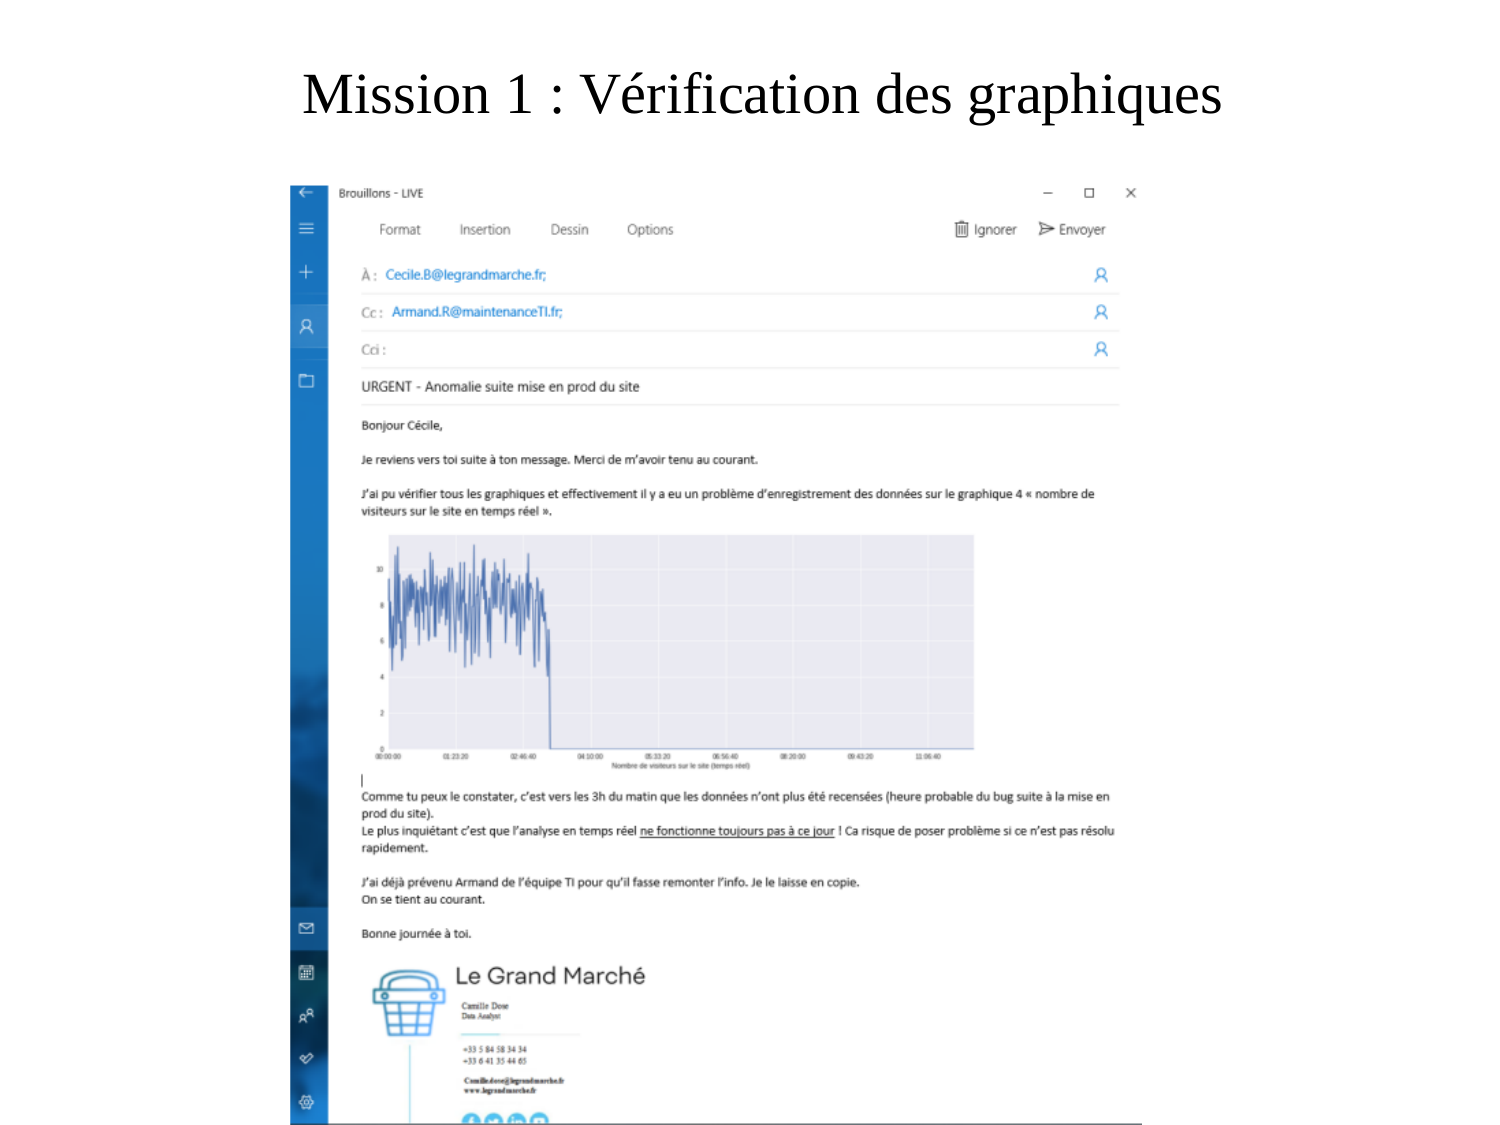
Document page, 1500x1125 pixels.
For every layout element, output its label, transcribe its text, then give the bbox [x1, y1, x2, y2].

title Mission 1 : Vérification des graphiques [88, 30, 1439, 219]
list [288, 182, 1142, 1125]
